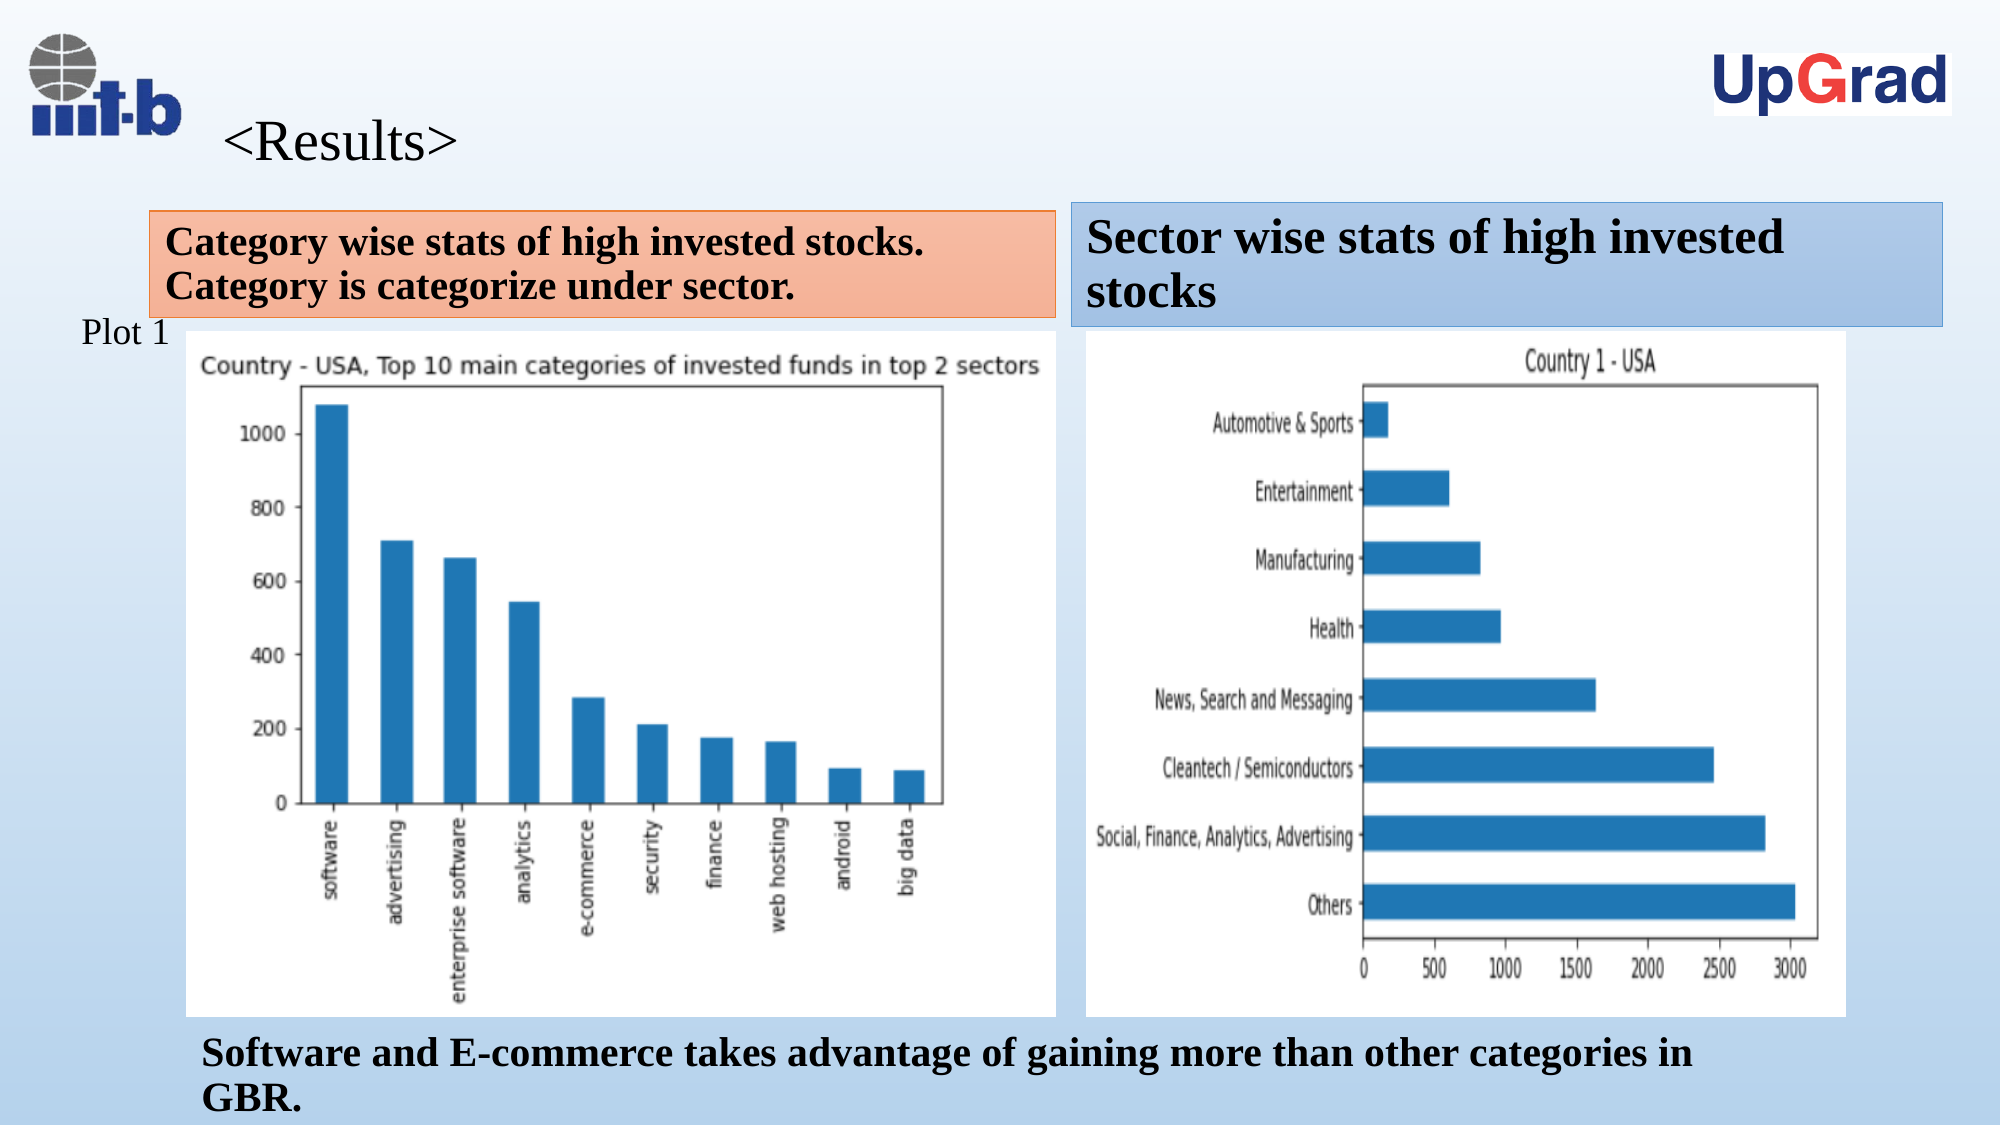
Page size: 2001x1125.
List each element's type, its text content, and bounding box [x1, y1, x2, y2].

text_box Software and E-commerce takes advantage of gaining more than other categories in GBR. [186, 1005, 1715, 1125]
title <Results> [186, 63, 1715, 205]
picture [186, 331, 1056, 1017]
picture [1086, 331, 1846, 1017]
list Plot 1 [66, 304, 1899, 1017]
picture [0, 29, 208, 163]
picture [1714, 53, 1952, 116]
text_box Sector wise stats of high invested stocks [1071, 202, 1943, 327]
text_box Category wise stats of high invested stocks. Category is categorize under sector. [149, 210, 1056, 318]
